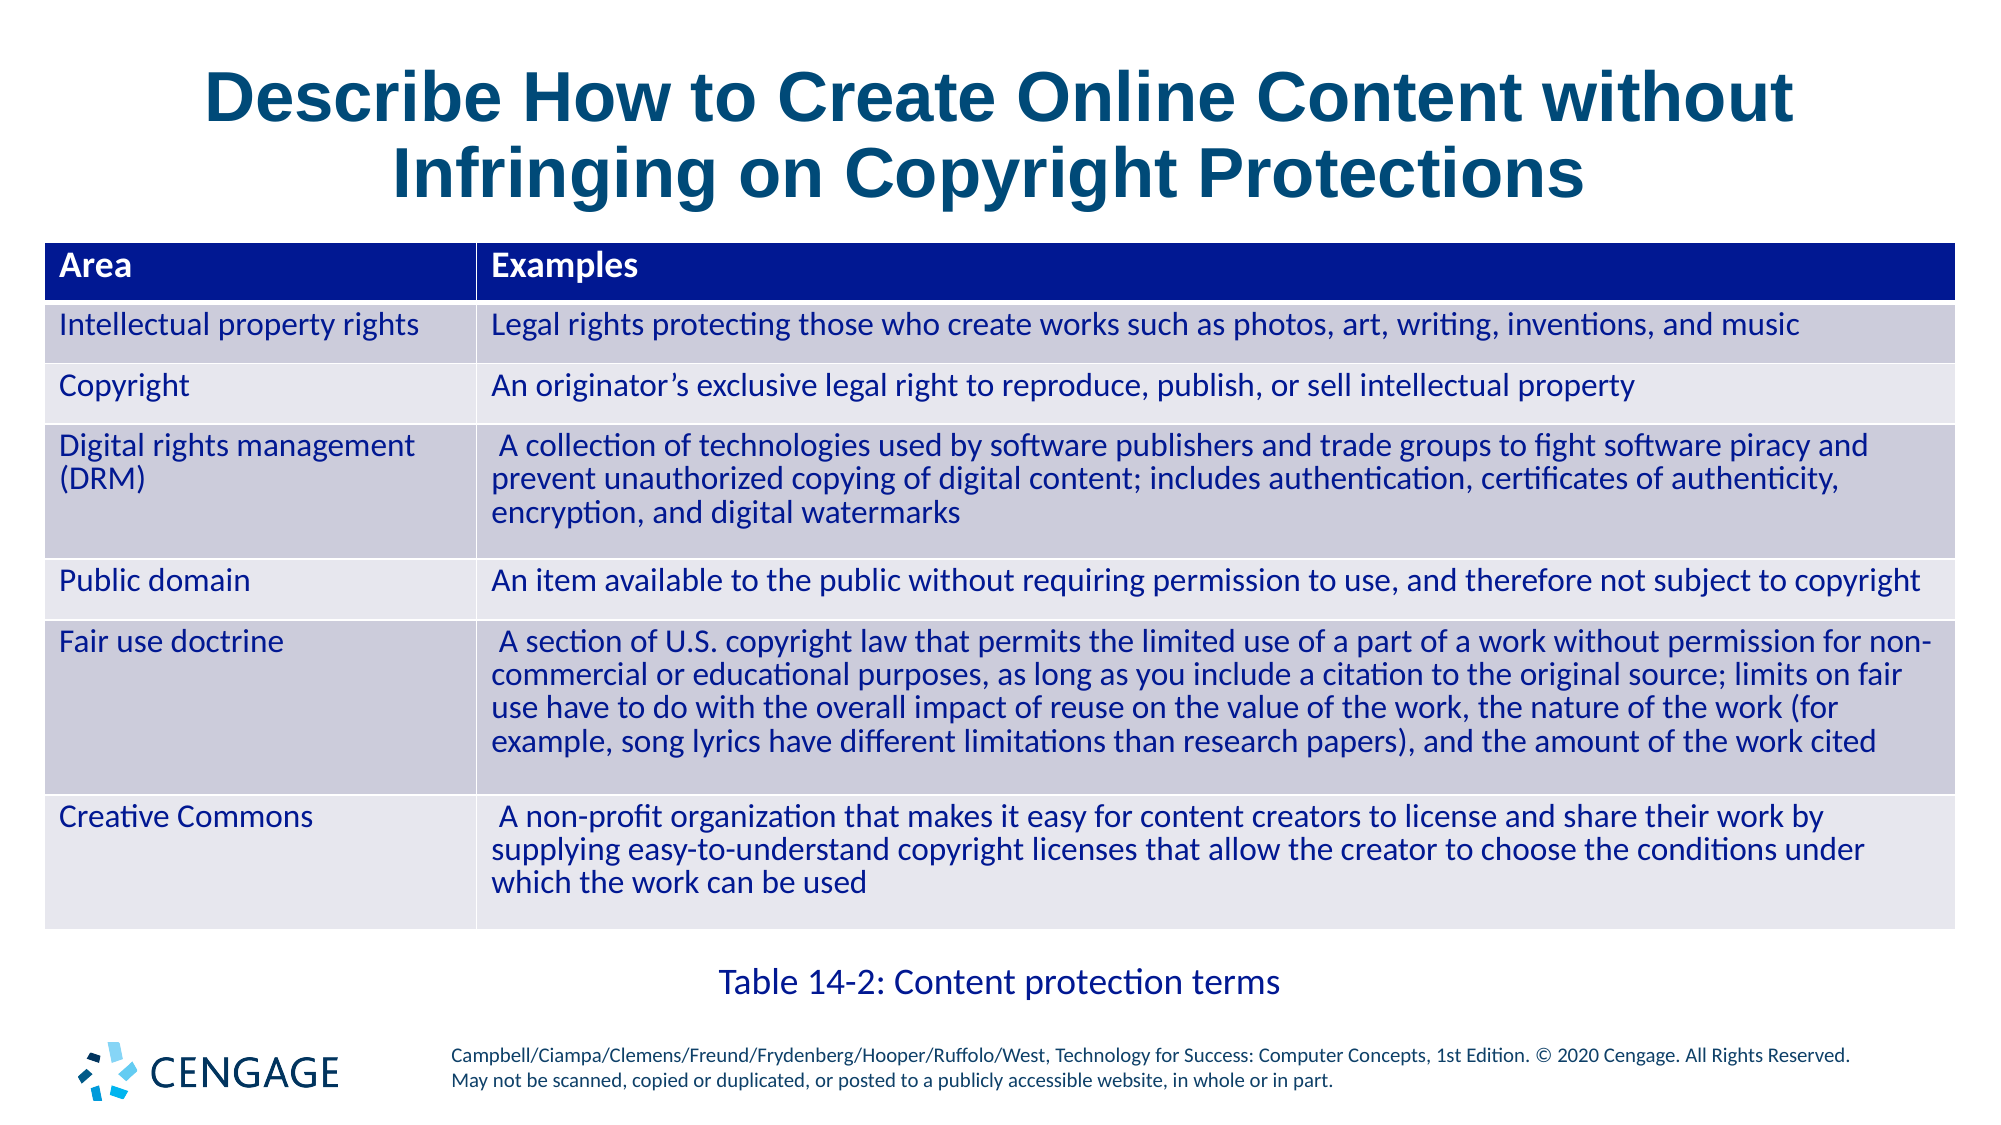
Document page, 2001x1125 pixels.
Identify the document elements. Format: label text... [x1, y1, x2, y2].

table_cell Digital rights management (DRM) [45, 425, 476, 558]
table_header Area [45, 243, 476, 300]
table_cell An item available to the public without requiring permission to use, and therefore not subject to copyright [477, 560, 1955, 619]
table_cell Legal rights protecting those who create works such as photos, art, writing, inventions, and music [477, 305, 1955, 363]
text_box Campbell/Ciampa/Clemens/Freund/Frydenberg/Hooper/Ruffolo/West, Technology for Success: Computer Concepts, 1st Edition. © 2020 Cengage. All Rights Reserved. May not be scanned, copied or duplicated, or posted to a publicly accessible website, in whole or in part. [436, 1033, 1891, 1094]
table_cell Intellectual property rights [45, 305, 476, 363]
table_cell Fair use doctrine [45, 621, 476, 794]
title Describe How to Create Online Content without Infringing on Copyright Protections [137, 59, 1863, 171]
table_cell Creative Commons [45, 796, 476, 929]
table_cell An originator’s exclusive legal right to reproduce, publish, or sell intellectual property [477, 364, 1955, 423]
text_box Table 14-2: Content protection terms [703, 949, 1297, 1010]
table_cell Public domain [45, 560, 476, 619]
table_cell A section of U.S. copyright law that permits the limited use of a part of a work without permission for non-commercial or educational purposes, as long as you include a citation to the original source; limits on fair use have to do with the overall impact of reuse on the value of the work, the nature of the work (for example, song lyrics have different limitations than research papers), and the amount of the work cited [477, 621, 1955, 794]
picture [78, 1042, 338, 1101]
table_cell Copyright [45, 364, 476, 423]
table_cell A collection of technologies used by software publishers and trade groups to fight software piracy and prevent unauthorized copying of digital content; includes authentication, certificates of authenticity, encryption, and digital watermarks [477, 425, 1955, 558]
table_header Examples [477, 243, 1955, 300]
table_cell A non-profit organization that makes it easy for content creators to license and share their work by supplying easy-to-understand copyright licenses that allow the creator to choose the conditions under which the work can be used [477, 796, 1955, 929]
